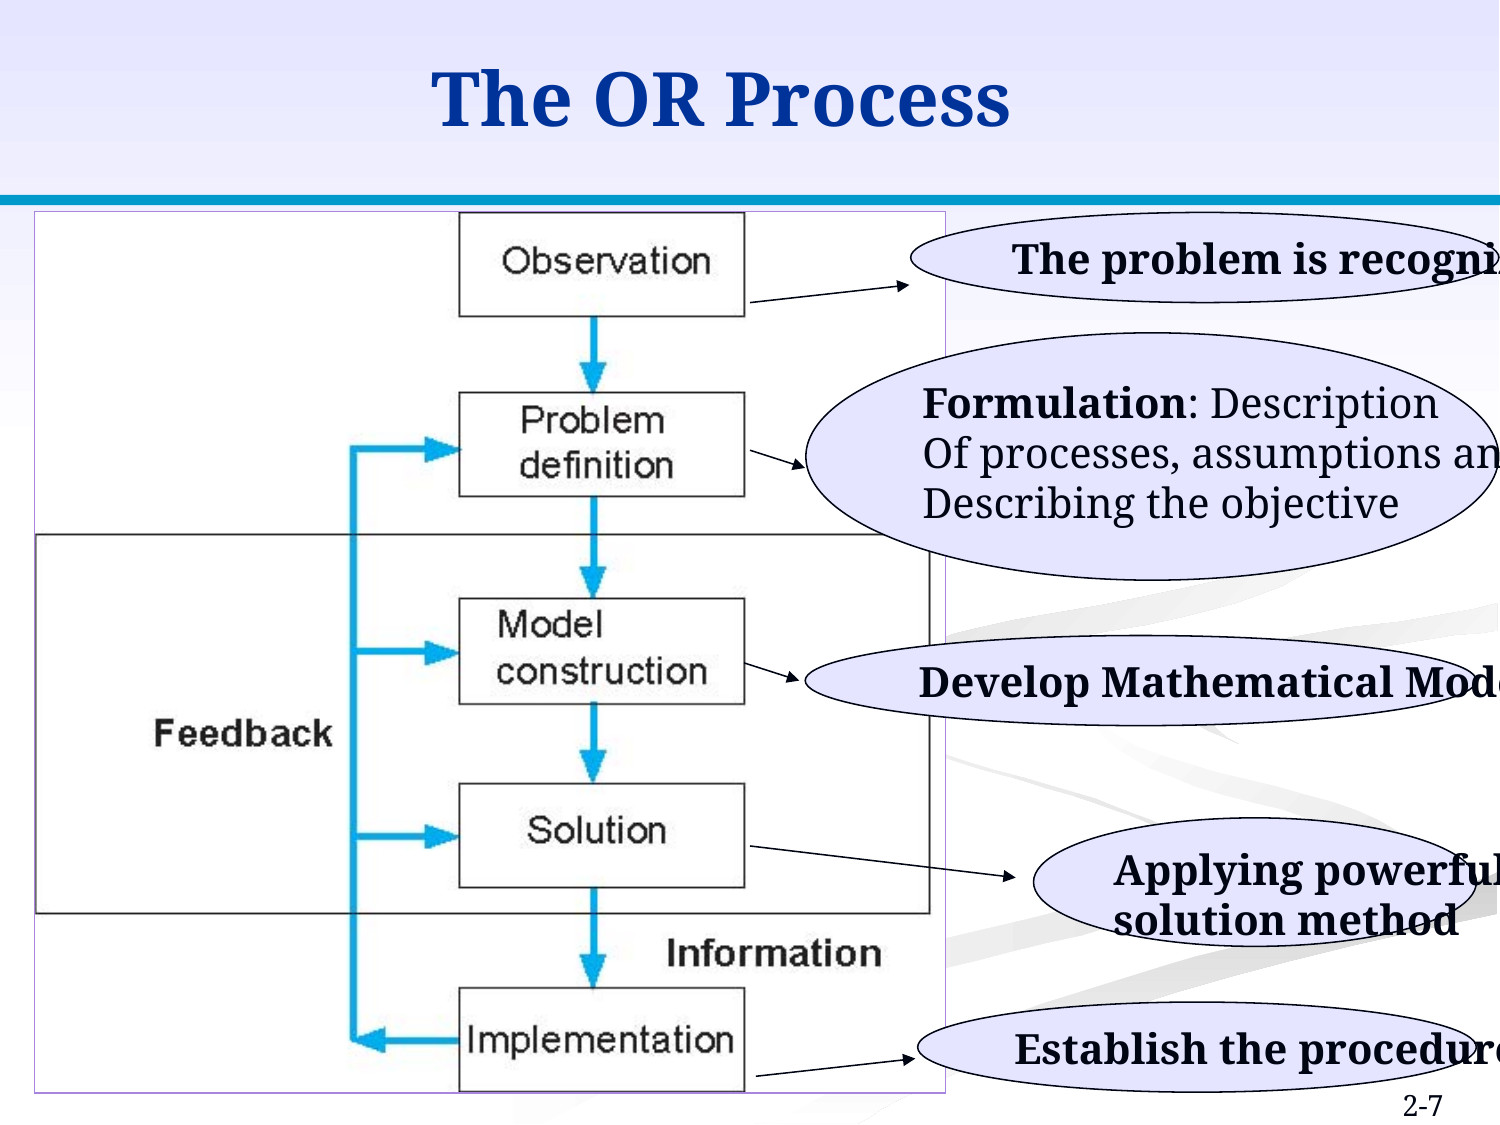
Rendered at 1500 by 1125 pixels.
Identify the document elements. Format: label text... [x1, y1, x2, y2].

text_box Develop Mathematical Model [951, 635, 1477, 726]
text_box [749, 449, 806, 469]
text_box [743, 662, 800, 681]
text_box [749, 284, 910, 303]
picture [35, 212, 946, 1093]
text_box Applying powerful solution method [1033, 817, 1477, 947]
text_box Formulation: Description Of processes, assumptions and Describing the objective [951, 332, 1499, 581]
text_box Establish the procedure [951, 1002, 1477, 1093]
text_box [755, 1058, 916, 1077]
text_box The problem is recognized [951, 212, 1499, 303]
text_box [749, 845, 1017, 878]
title The OR Process [46, 43, 1398, 144]
